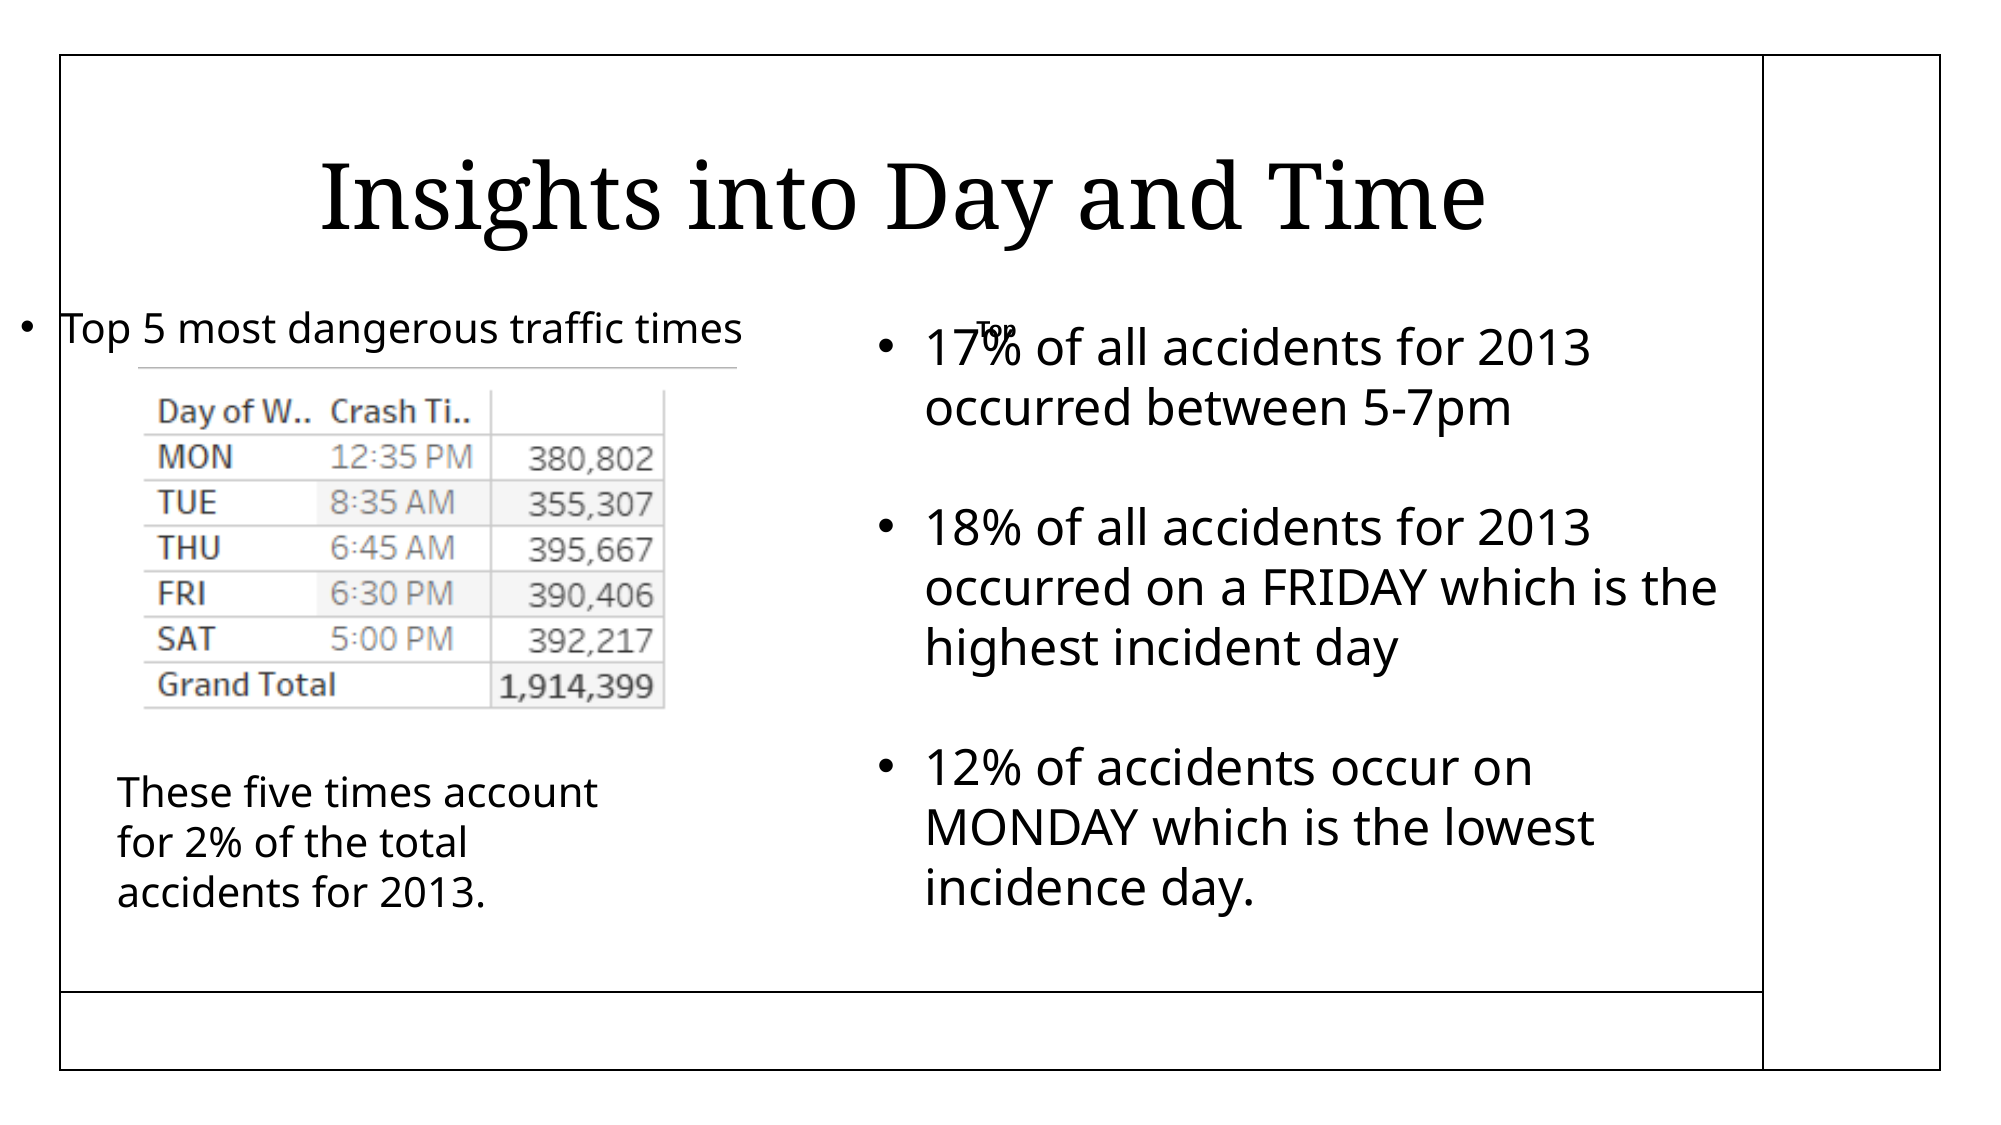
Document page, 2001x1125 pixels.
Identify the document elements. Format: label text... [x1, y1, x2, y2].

text_box [0, 0, 2000, 75]
text_box 17% of all accidents for 2013 occurred between 5-7pm 18% of all accidents for 2013 occurred on a FRIDAY which is the highest incident day 12% of accidents occur on MONDAY which is the lowest incidence day. [862, 308, 1757, 968]
text_box These five times account for 2% of the total accidents for 2013. [102, 758, 666, 923]
list Top 5 most dangerous traffic times [0, 290, 863, 367]
title Insights into Day and Time [138, 90, 1695, 308]
picture [137, 367, 737, 807]
